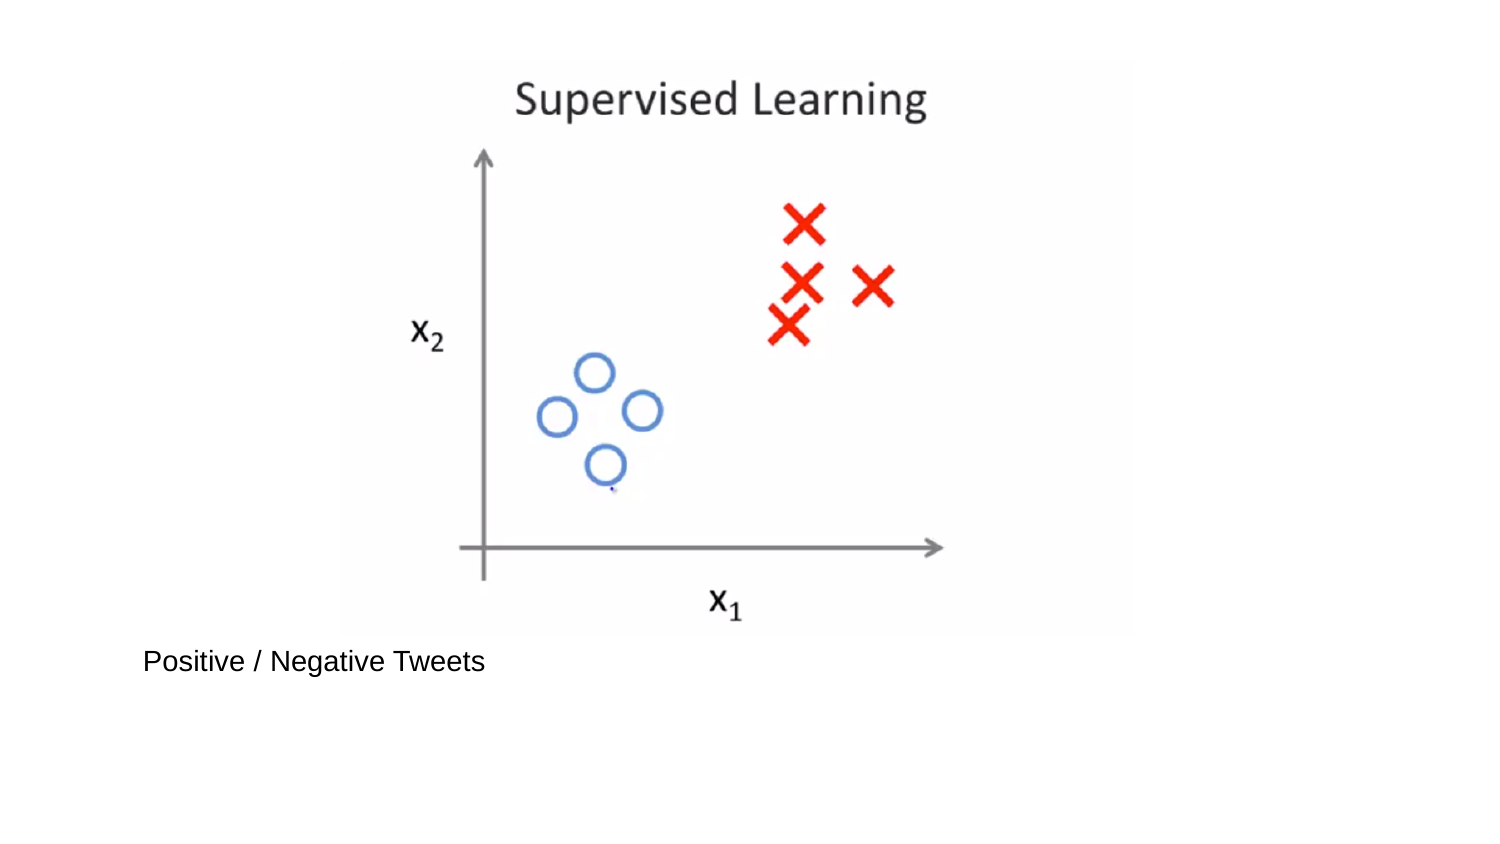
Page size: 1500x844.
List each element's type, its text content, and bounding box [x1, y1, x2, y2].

text_box Positive / Negative Tweets [127, 592, 657, 786]
picture [339, 59, 1134, 635]
